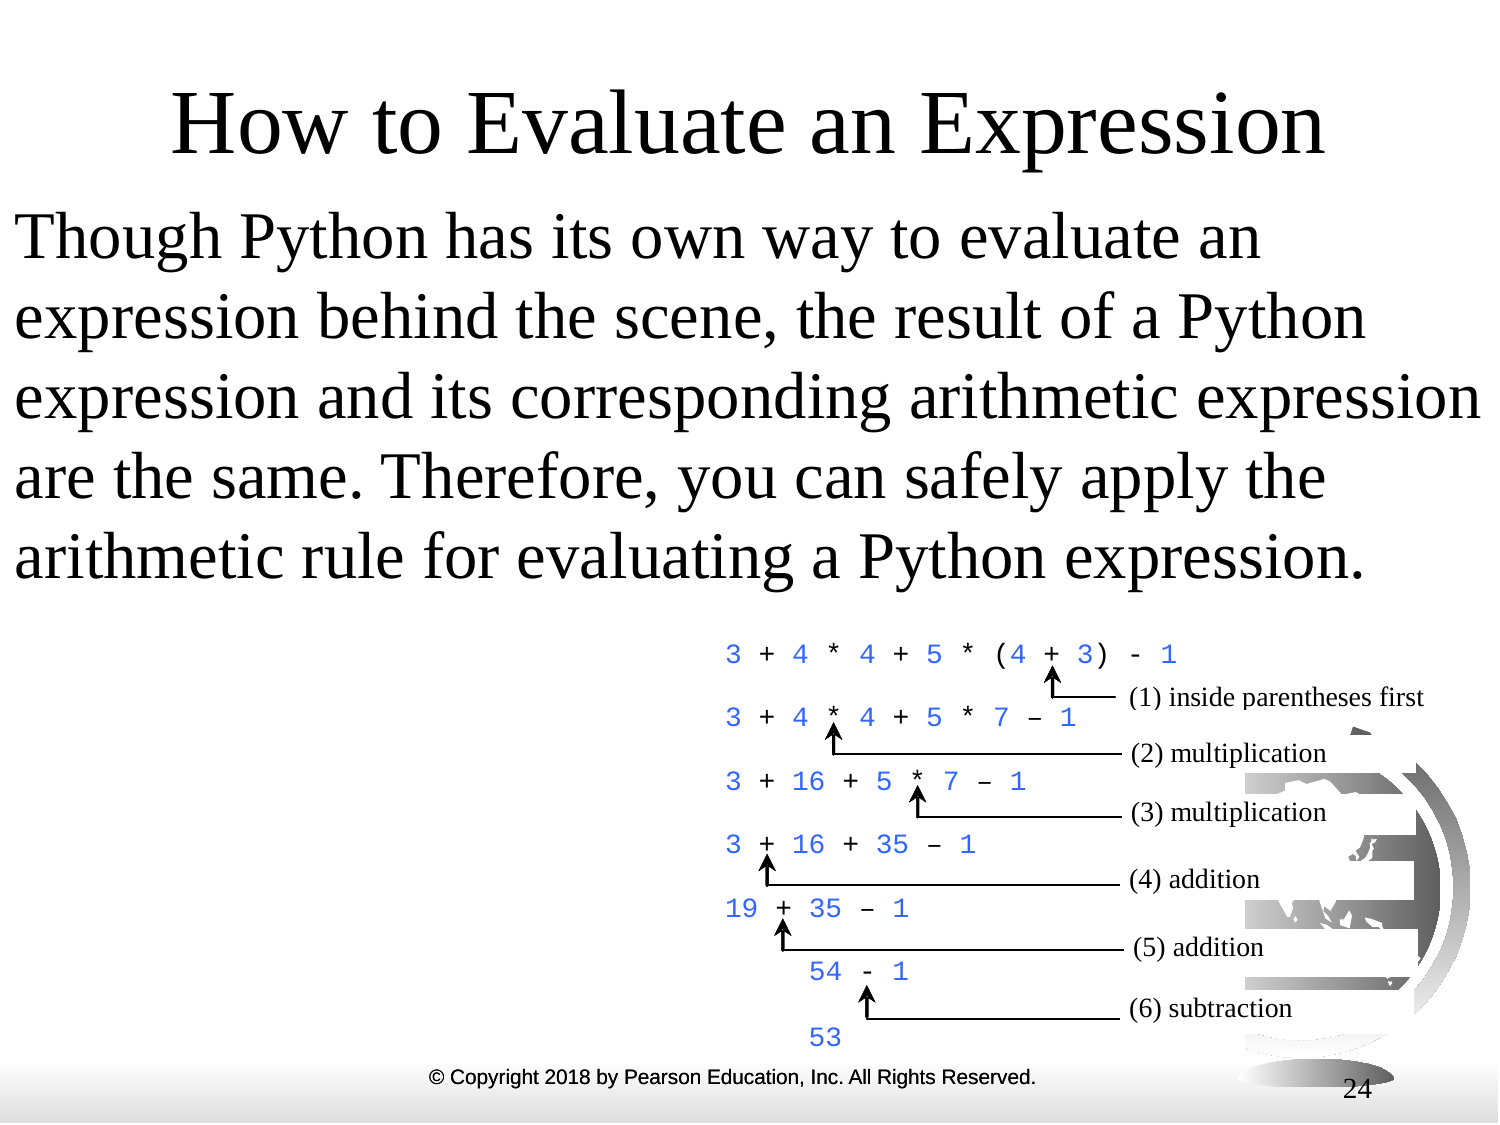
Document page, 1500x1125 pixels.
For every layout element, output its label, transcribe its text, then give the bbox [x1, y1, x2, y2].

title How to Evaluate an Expression [112, 0, 1388, 184]
text_box Though Python has its own way to evaluate an expression behind the scene, the result of a Python expression and its corresponding arithmetic expression are the same. Therefore, you can safely apply the arithmetic rule for evaluating a Python expression. [0, 184, 1500, 413]
text_box Though Python has its own way to evaluate an expression behind the scene, the result of a Python expression and its corresponding arithmetic expression are the same. Therefore, you can safely apply the arithmetic rule for evaluating a Python expression. [0, 414, 1500, 599]
slide_number 24 [1074, 1063, 1388, 1125]
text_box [687, 612, 1433, 1063]
